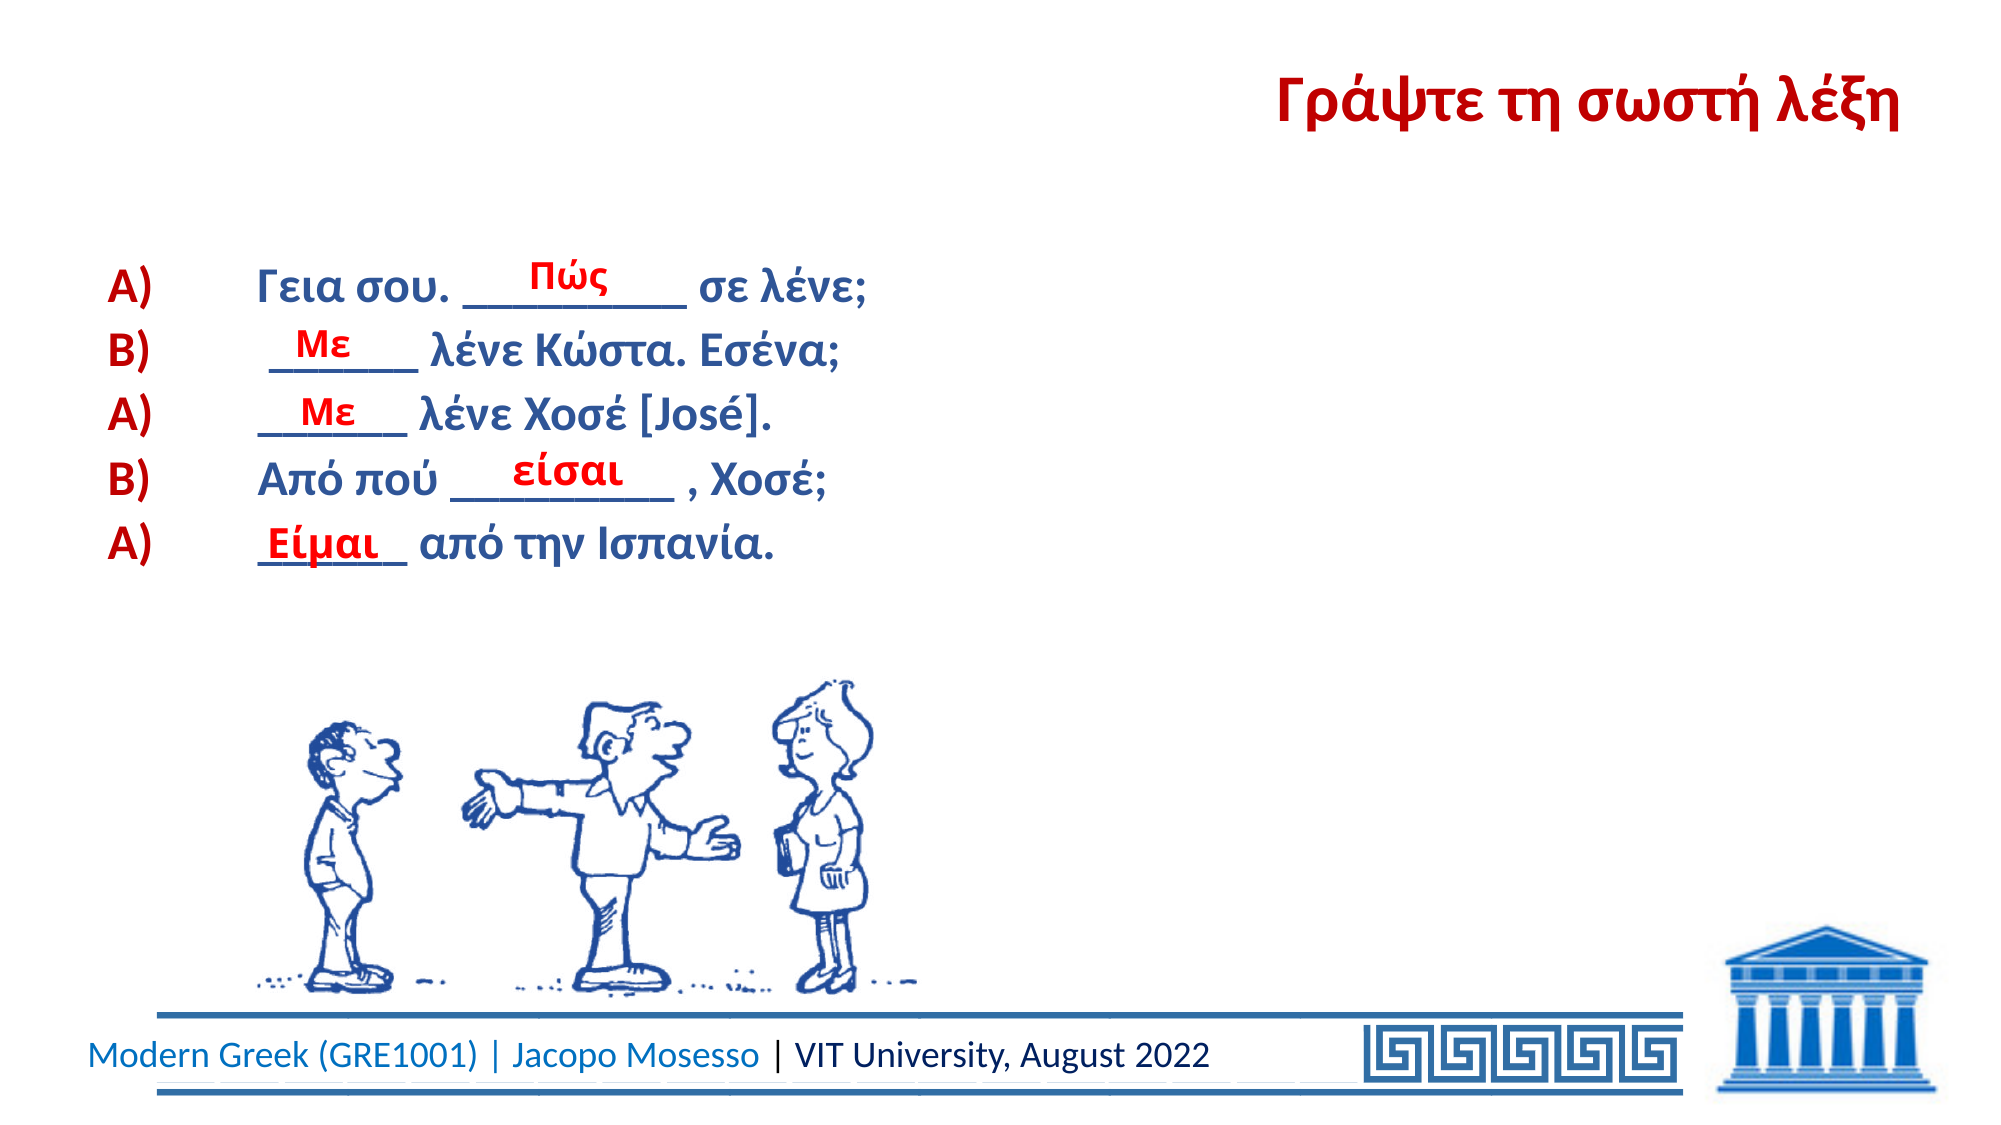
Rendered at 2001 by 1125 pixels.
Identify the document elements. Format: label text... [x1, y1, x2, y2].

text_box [156, 1010, 1684, 1096]
picture [234, 642, 938, 1005]
picture [1686, 862, 1969, 1125]
text_box Με [239, 381, 416, 441]
text_box Πώς [443, 244, 693, 304]
text_box Γράψτε τη σωστή λέξη [1179, 41, 2000, 142]
text_box Modern Greek (GRE1001) | Jacopo Mosesso | VIT University, August 2022 [72, 1022, 156, 1083]
text_box Με [234, 312, 411, 373]
text_box Είμαι [234, 509, 411, 575]
text_box είσαι [467, 436, 669, 502]
text_box Α) Γεια σου. _________ σε λένε; Β) ______ λένε Κώστα. Εσένα; Α) ______ λένε Χοσέ [José]. Β) Από πού _________ , Χοσέ; Α) ______ από την Ισπανία. [92, 240, 1936, 577]
